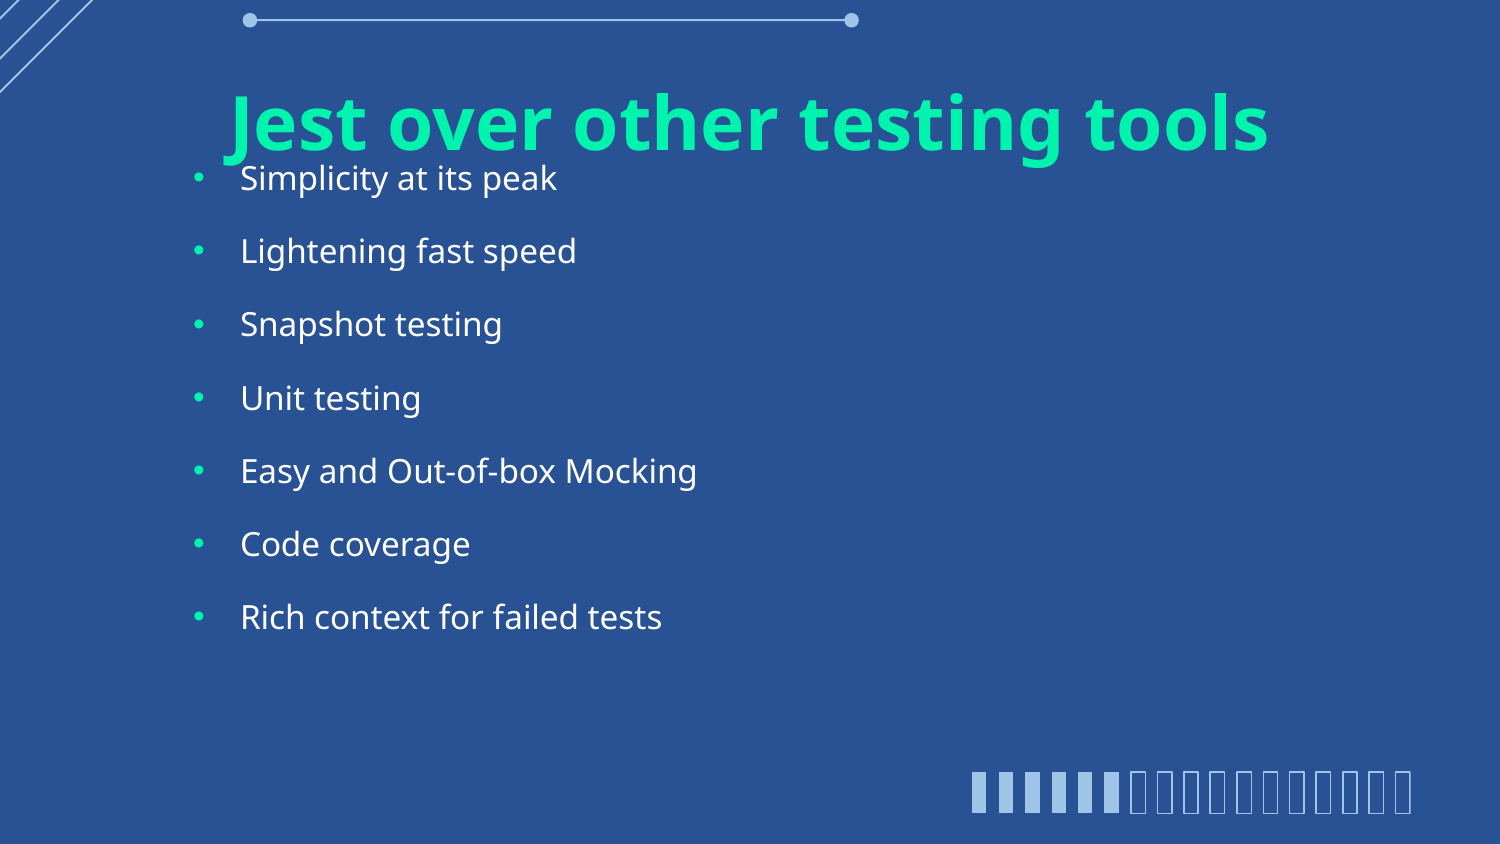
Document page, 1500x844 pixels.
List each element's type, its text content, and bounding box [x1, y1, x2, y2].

title Jest over other testing tools [118, 75, 1382, 156]
list Simplicity at its peak Lightening fast speed Snapshot testing Unit testing Easy and Out-of-box Mocking Code coverage Rich context for failed tests [118, 157, 1382, 703]
